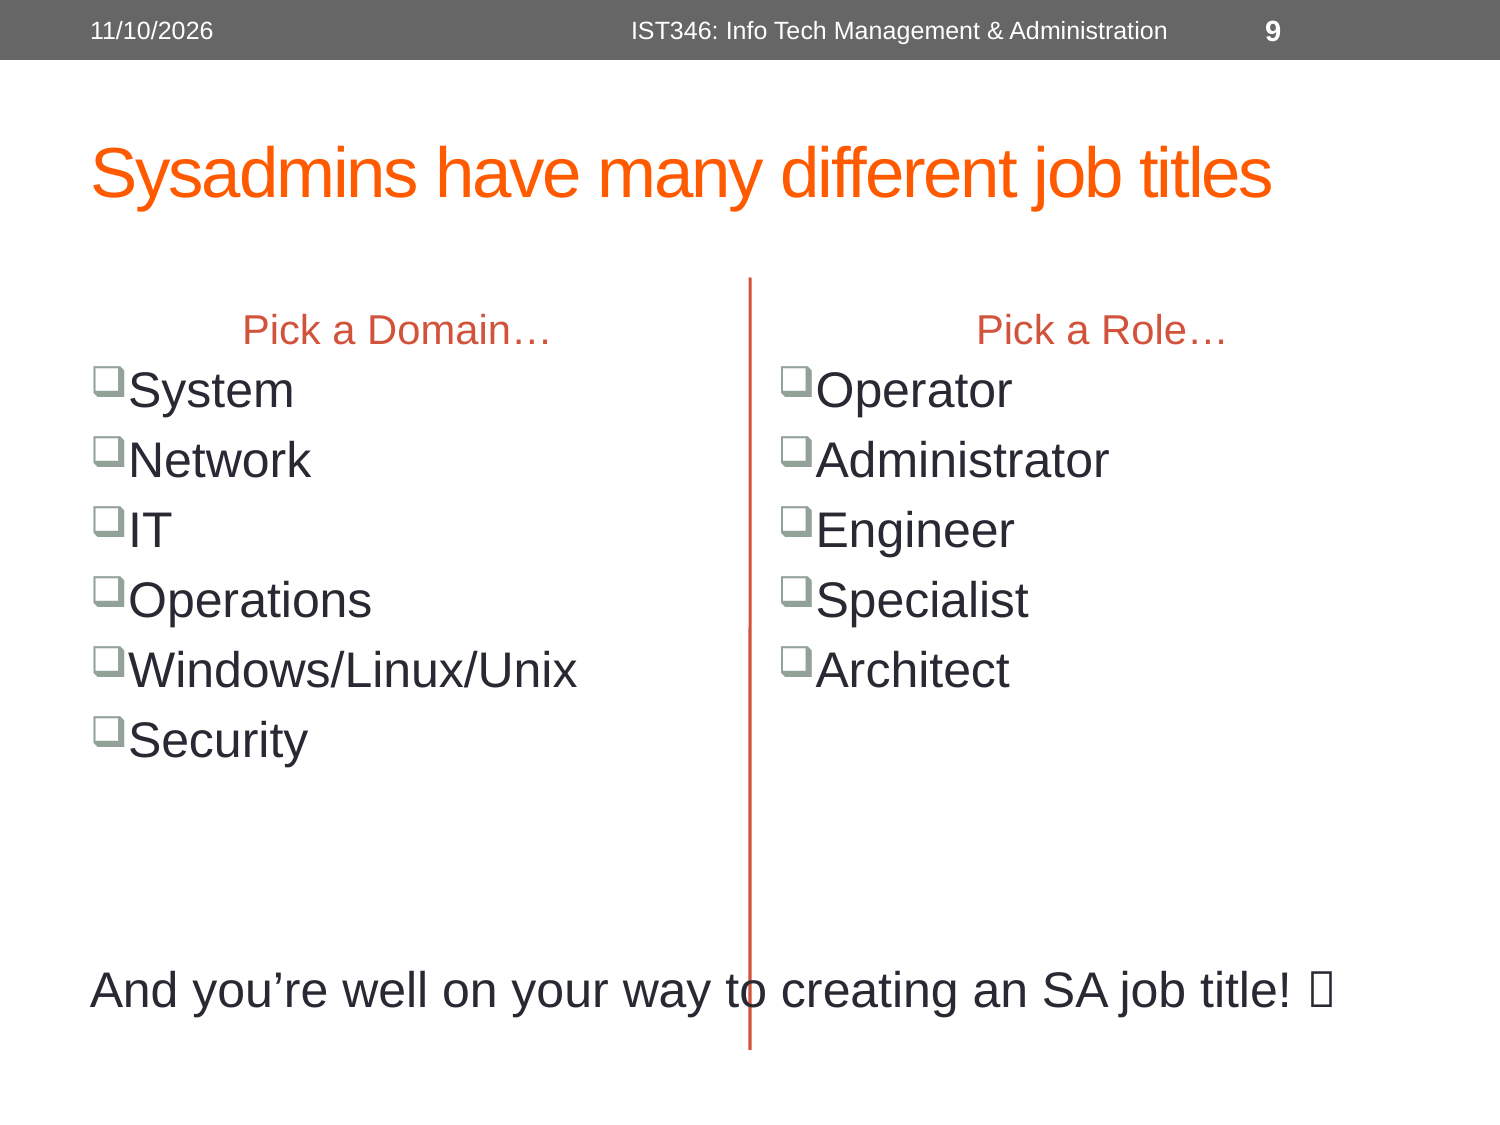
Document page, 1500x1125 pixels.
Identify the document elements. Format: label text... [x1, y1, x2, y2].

list Pick a Domain… [75, 275, 720, 350]
text_box And you’re well on your way to creating an SA job title!  [74, 949, 1413, 1025]
slide_number 9 [1250, 3, 1425, 57]
list System Network IT Operations Windows/Linux/Unix Security [75, 350, 738, 938]
title Sysadmins have many different job titles [75, 87, 1425, 250]
footer IST346: Info Tech Management & Administration [562, 3, 1238, 57]
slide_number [75, 3, 550, 57]
list Pick a Role… [780, 275, 1425, 350]
list Operator Administrator Engineer Specialist Architect [762, 350, 1425, 950]
